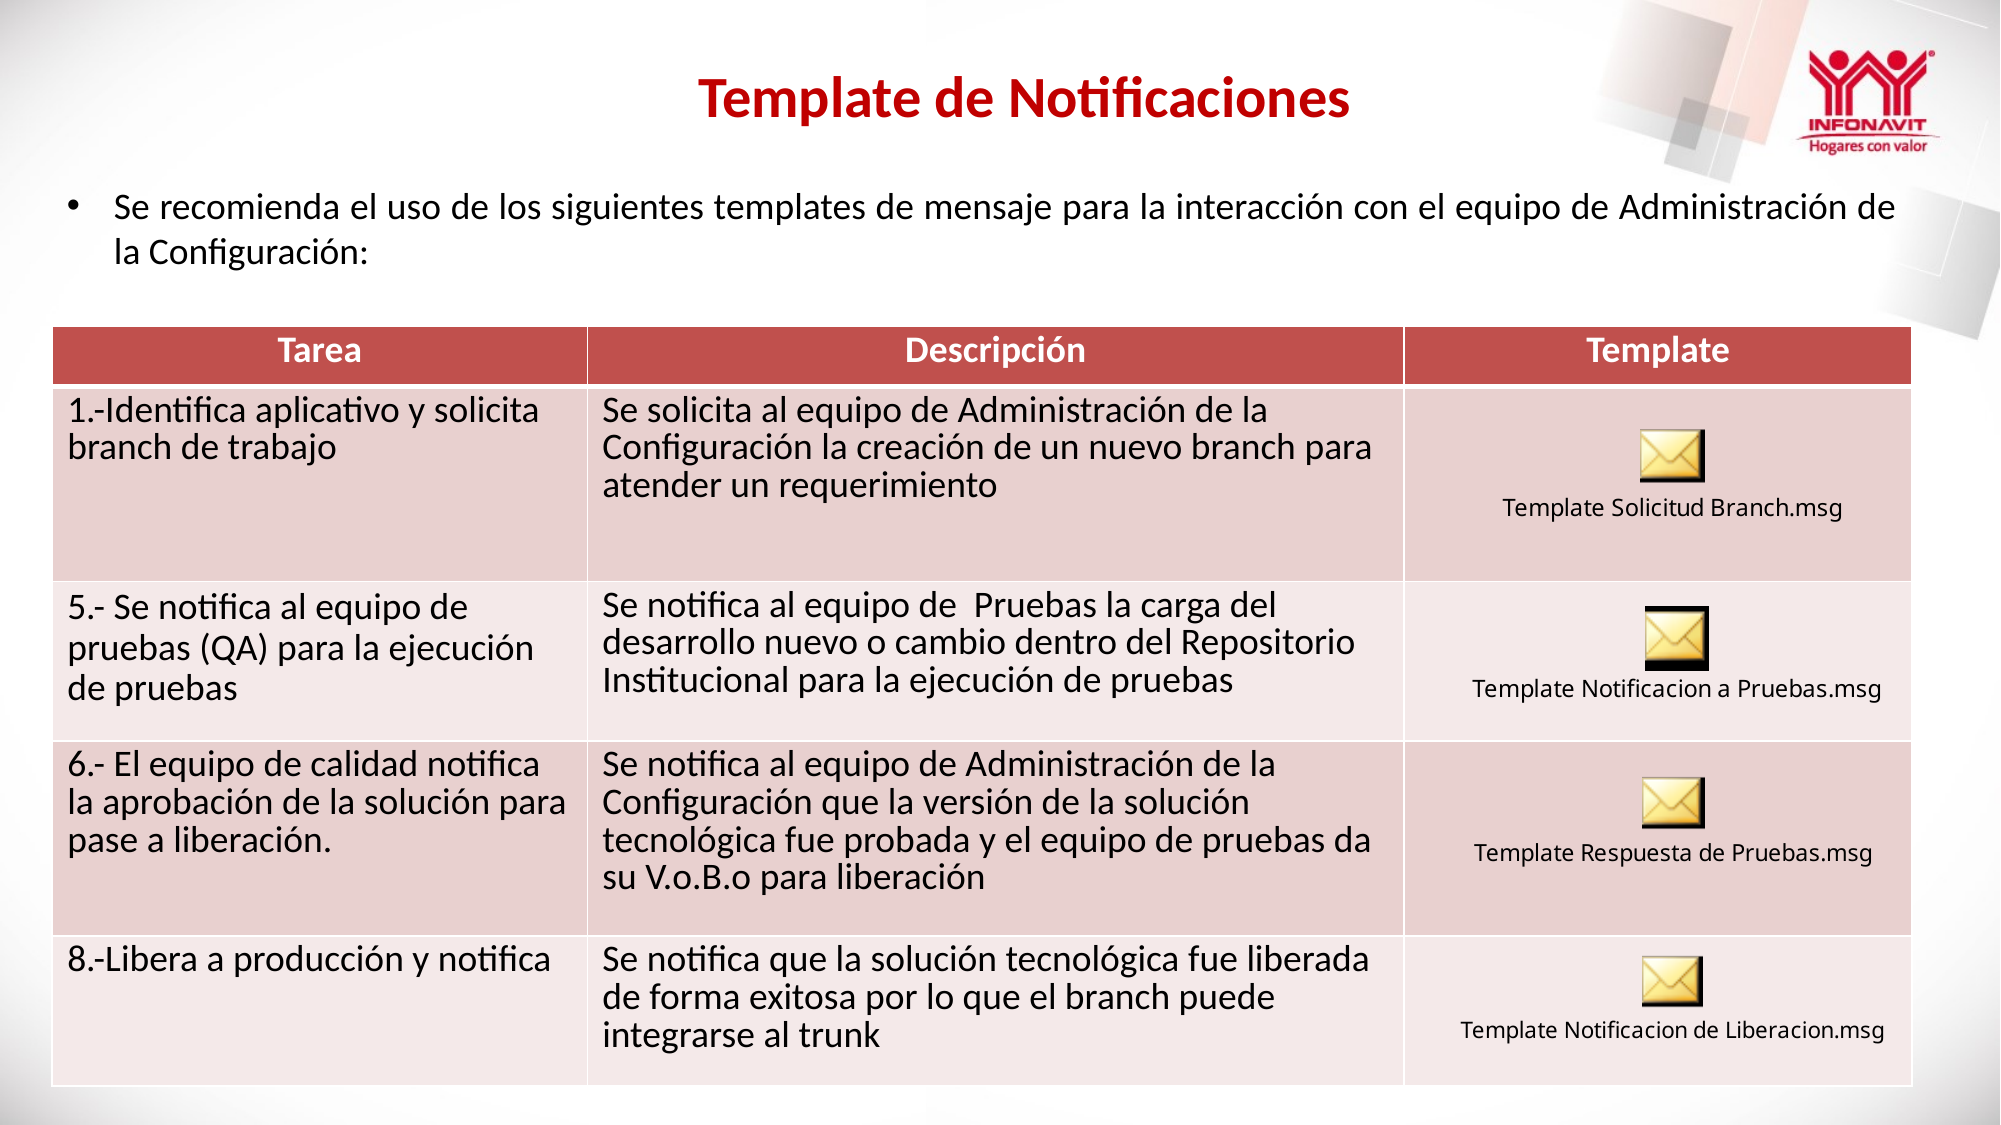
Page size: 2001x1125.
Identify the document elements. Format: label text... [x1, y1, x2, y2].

table_header Template [1405, 327, 1911, 384]
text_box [1439, 771, 1906, 877]
picture [0, 0, 2000, 1125]
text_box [1431, 606, 1921, 713]
table_cell Se notifica al equipo de Administración de la Configuración que la versión de la solución tecnológica fue probada y el equipo de pruebas da su V.o.B.o para liberación [588, 742, 1403, 935]
table_cell 5.- Se notifica al equipo de pruebas (QA) para la ejecución de pruebas [53, 582, 587, 740]
table_cell Se notifica que la solución tecnológica fue liberada de forma exitosa por lo que el branch puede integrarse al trunk [588, 937, 1403, 1085]
table_cell Se notifica al equipo de Pruebas la carga del desarrollo nuevo o cambio dentro del Repositorio Institucional para la ejecución de pruebas [588, 582, 1403, 740]
table_header Tarea [53, 327, 587, 384]
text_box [1417, 951, 1928, 1053]
table_header Descripción [588, 327, 1403, 384]
text_box Se recomienda el uso de los siguientes templates de mensaje para la interacción con el equipo de Administración de la Configuración: [52, 174, 1913, 325]
table_cell [1405, 389, 1911, 581]
table_cell [1405, 937, 1911, 1085]
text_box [1468, 424, 1876, 531]
table_cell Se solicita al equipo de Administración de la Configuración la creación de un nuevo branch para atender un requerimiento [588, 389, 1403, 581]
table_cell 1.-Identifica aplicativo y solicita branch de trabajo [53, 389, 587, 581]
table_cell 8.-Libera a producción y notifica [53, 937, 587, 1085]
table_cell 6.- El equipo de calidad notifica la aprobación de la solución para pase a liberación. [53, 742, 587, 935]
table_cell [1405, 742, 1911, 935]
text_box Template de Notificaciones [683, 51, 1366, 137]
table_cell [1405, 582, 1911, 740]
